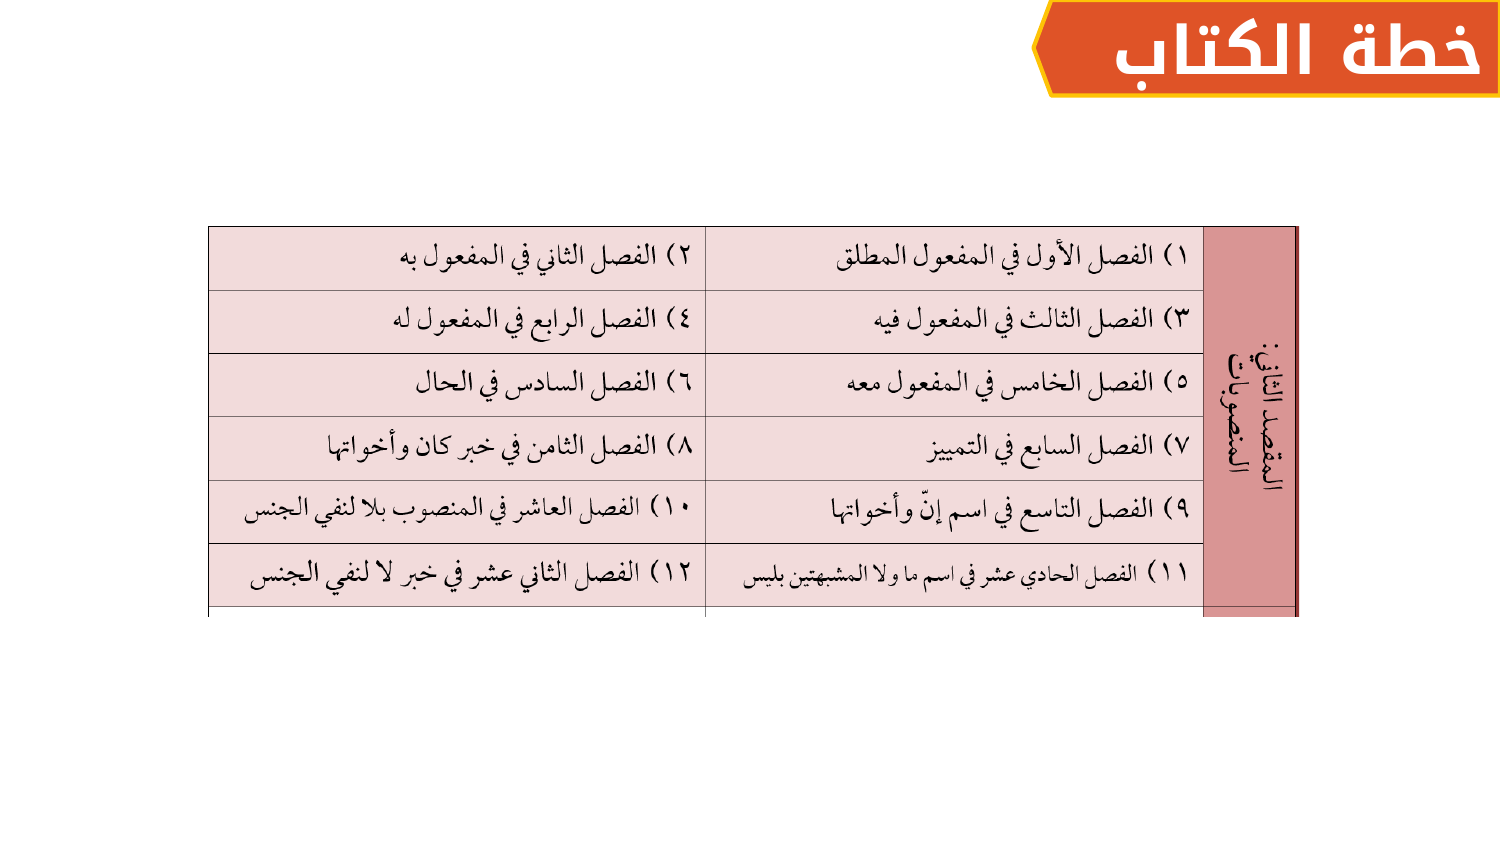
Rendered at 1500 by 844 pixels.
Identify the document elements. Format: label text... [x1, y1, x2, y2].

picture [200, 226, 1300, 618]
text_box خطة الكتاب [1031, 0, 1500, 98]
